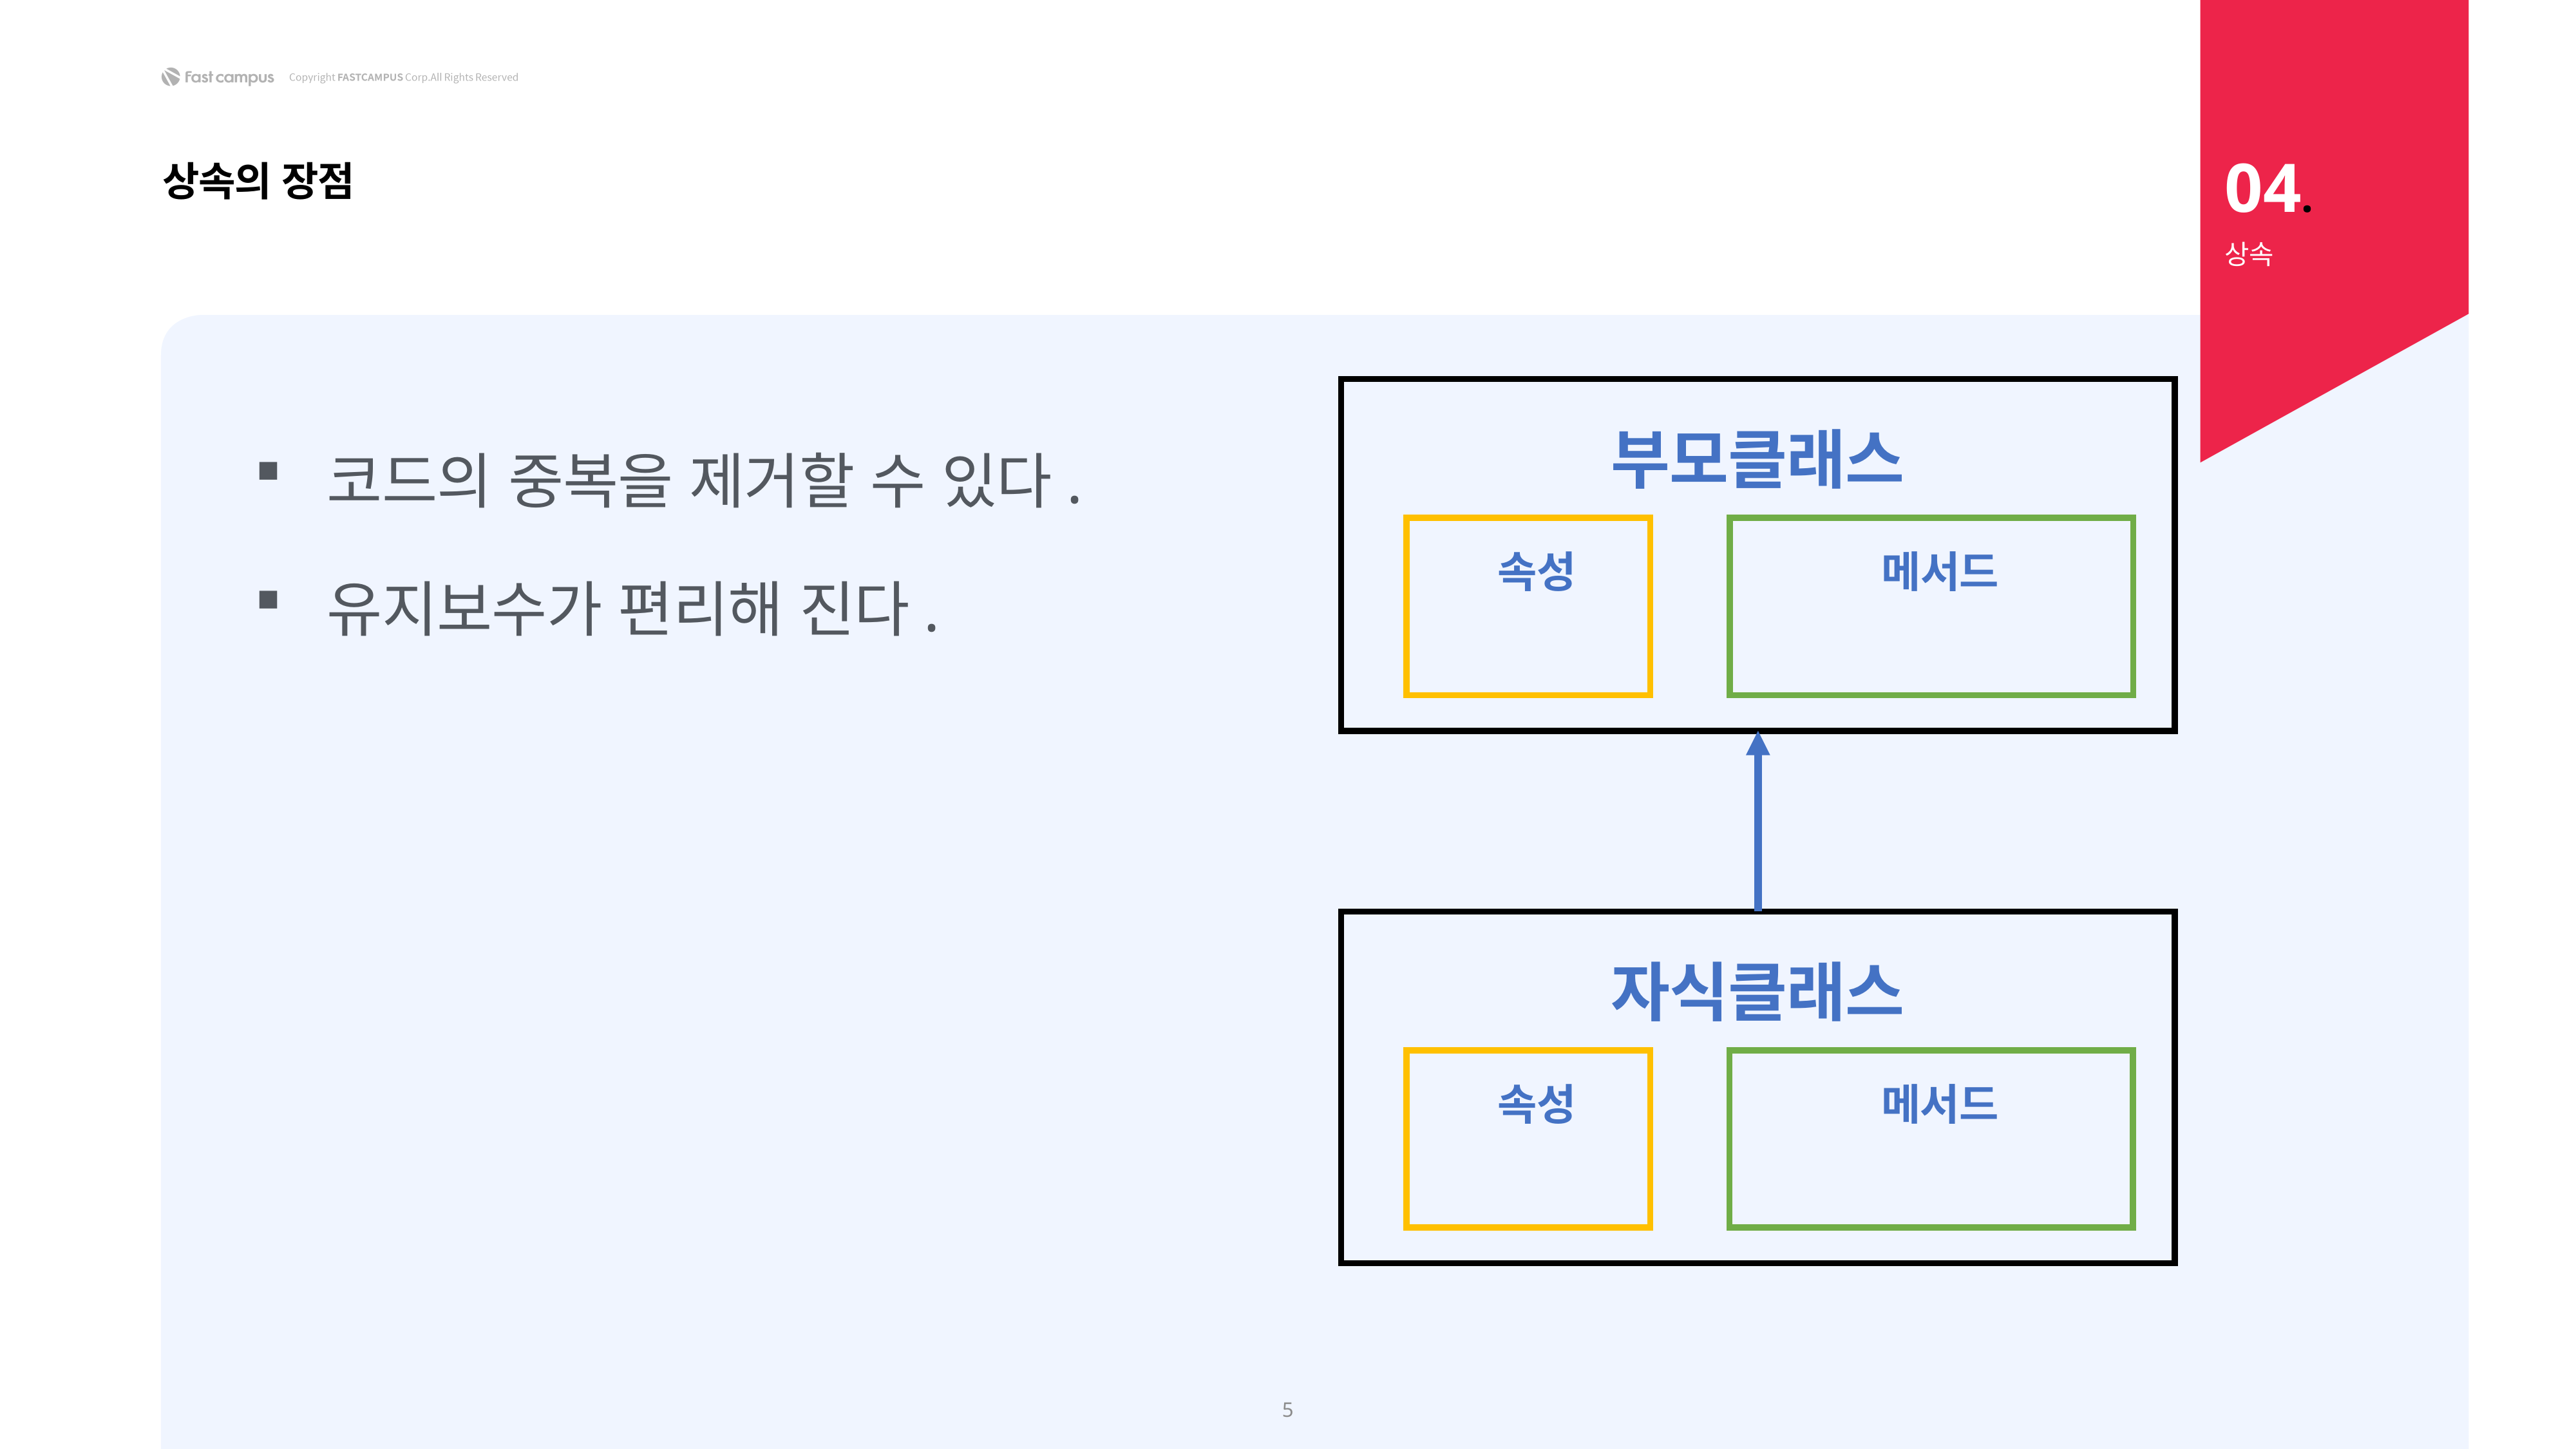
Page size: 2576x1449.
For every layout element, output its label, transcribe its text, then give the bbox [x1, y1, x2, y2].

slide_number 5 [998, 1372, 1578, 1449]
text_box 코드의 중복을 제거할 수 있다. 유지보수가 편리해 진다. [253, 404, 1571, 645]
text_box 상속 [2200, 232, 2469, 276]
text_box 속성 [1406, 1050, 1651, 1228]
picture [0, 0, 2576, 1449]
text_box 부모클래스 [1341, 379, 2175, 731]
text_box 상속의 장점 [160, 154, 631, 205]
text_box 자식클래스 [1341, 911, 2175, 1264]
text_box 메서드 [1729, 1050, 2134, 1228]
text_box 속성 [1406, 518, 1651, 696]
text_box 04. [2200, 148, 2469, 232]
text_box 메서드 [1730, 518, 2134, 696]
